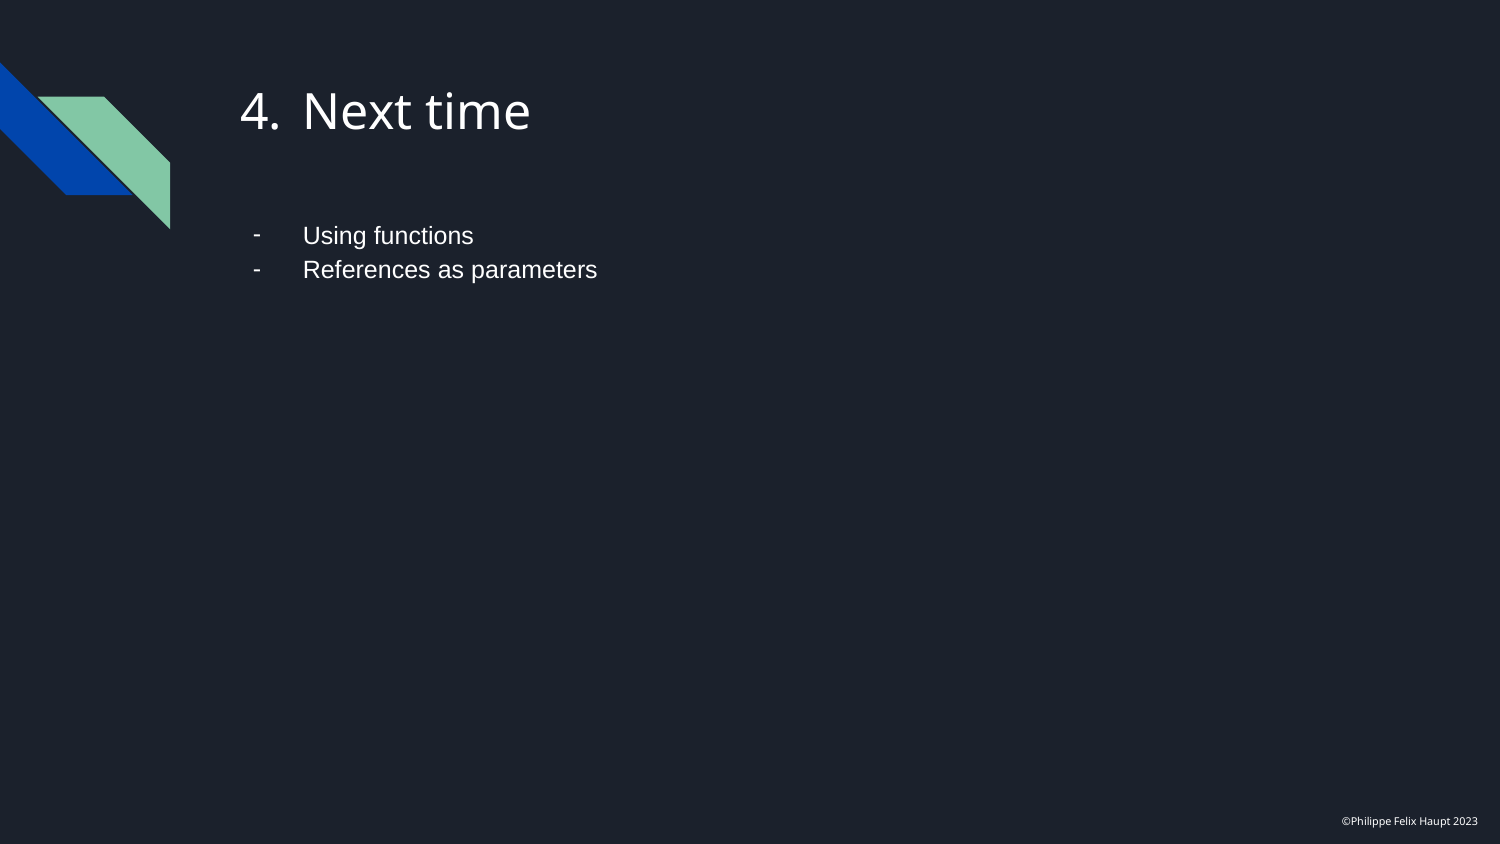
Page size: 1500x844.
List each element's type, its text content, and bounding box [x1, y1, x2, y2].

text_box ©Philippe Felix Haupt 2023 [1326, 801, 1500, 844]
title Next time [212, 64, 1368, 215]
list Using functions References as parameters [212, 215, 1368, 719]
